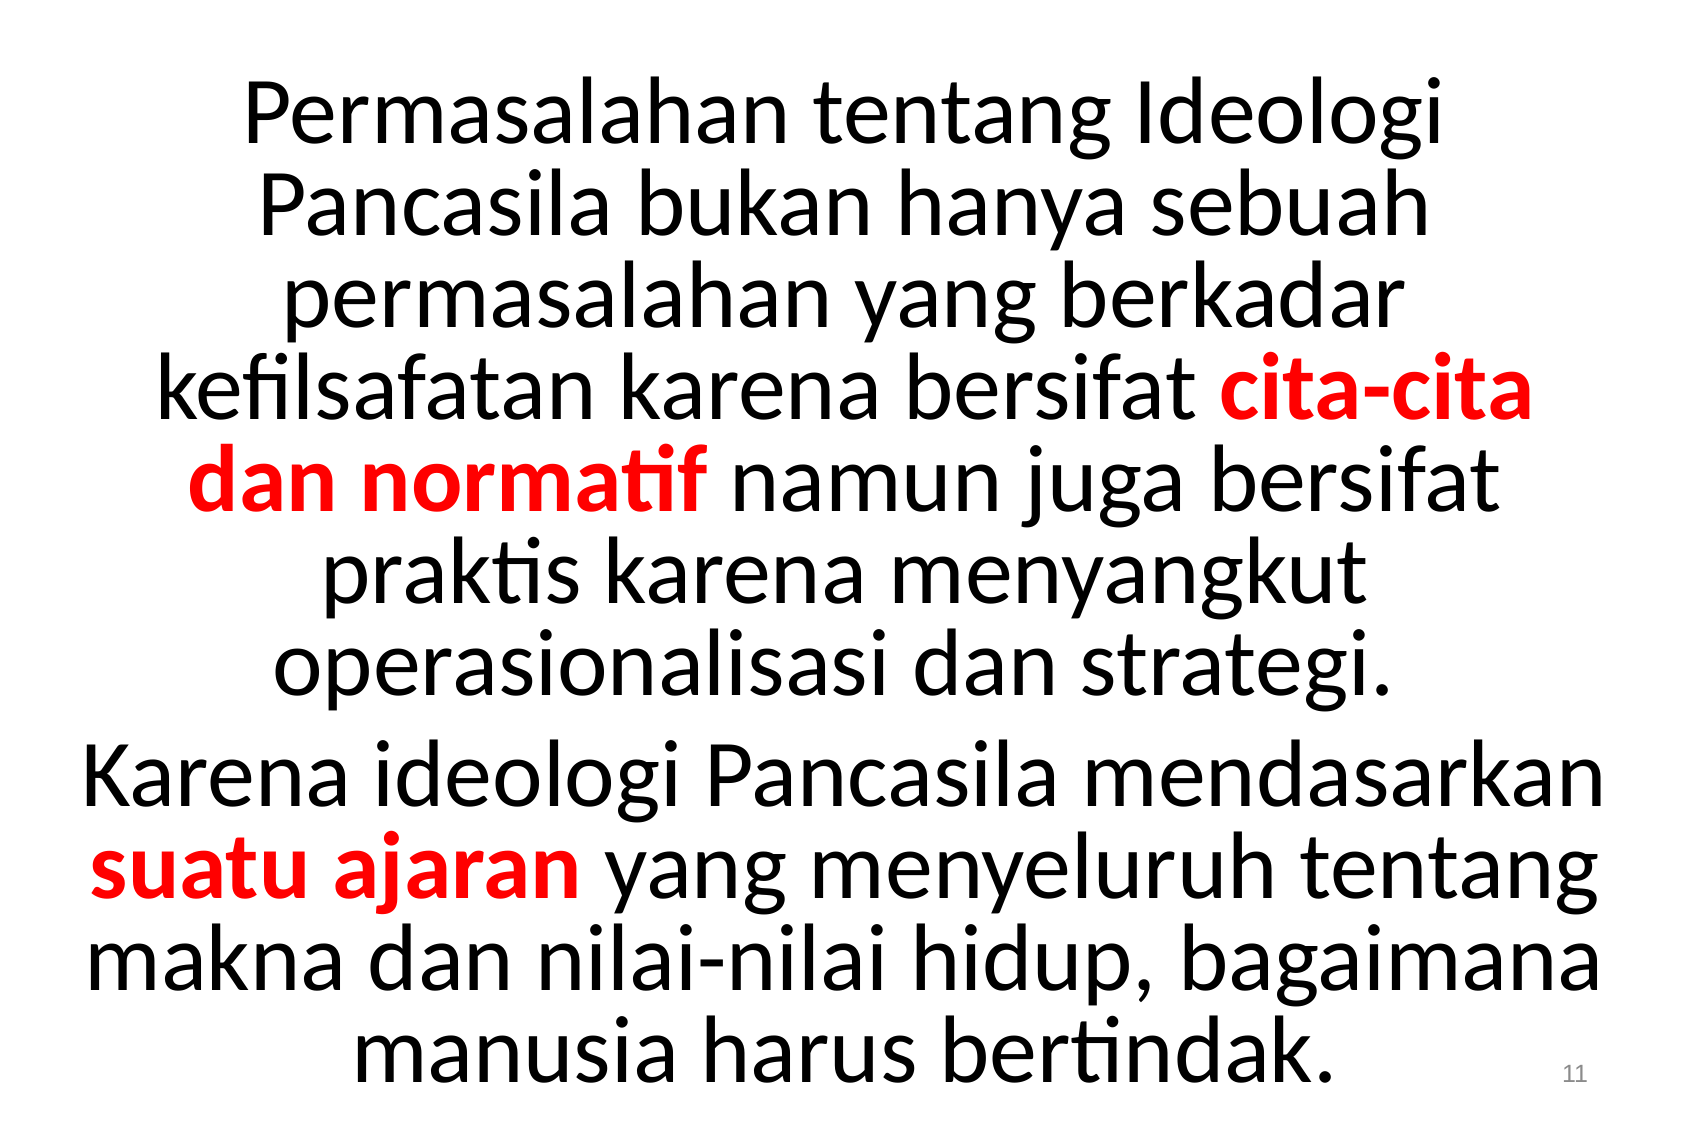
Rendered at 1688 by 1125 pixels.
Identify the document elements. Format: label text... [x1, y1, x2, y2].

list Permasalahan tentang Ideologi Pancasila bukan hanya sebuah permasalahan yang berkadar kefilsafatan karena bersifat cita-cita dan normatif namun juga bersifat praktis karena menyangkut operasionalisasi dan strategi. Karena ideologi Pancasila mendasarkan suatu ajaran yang menyeluruh tentang makna dan nilai-nilai hidup, bagaimana manusia harus bertindak. [43, 62, 1632, 1125]
